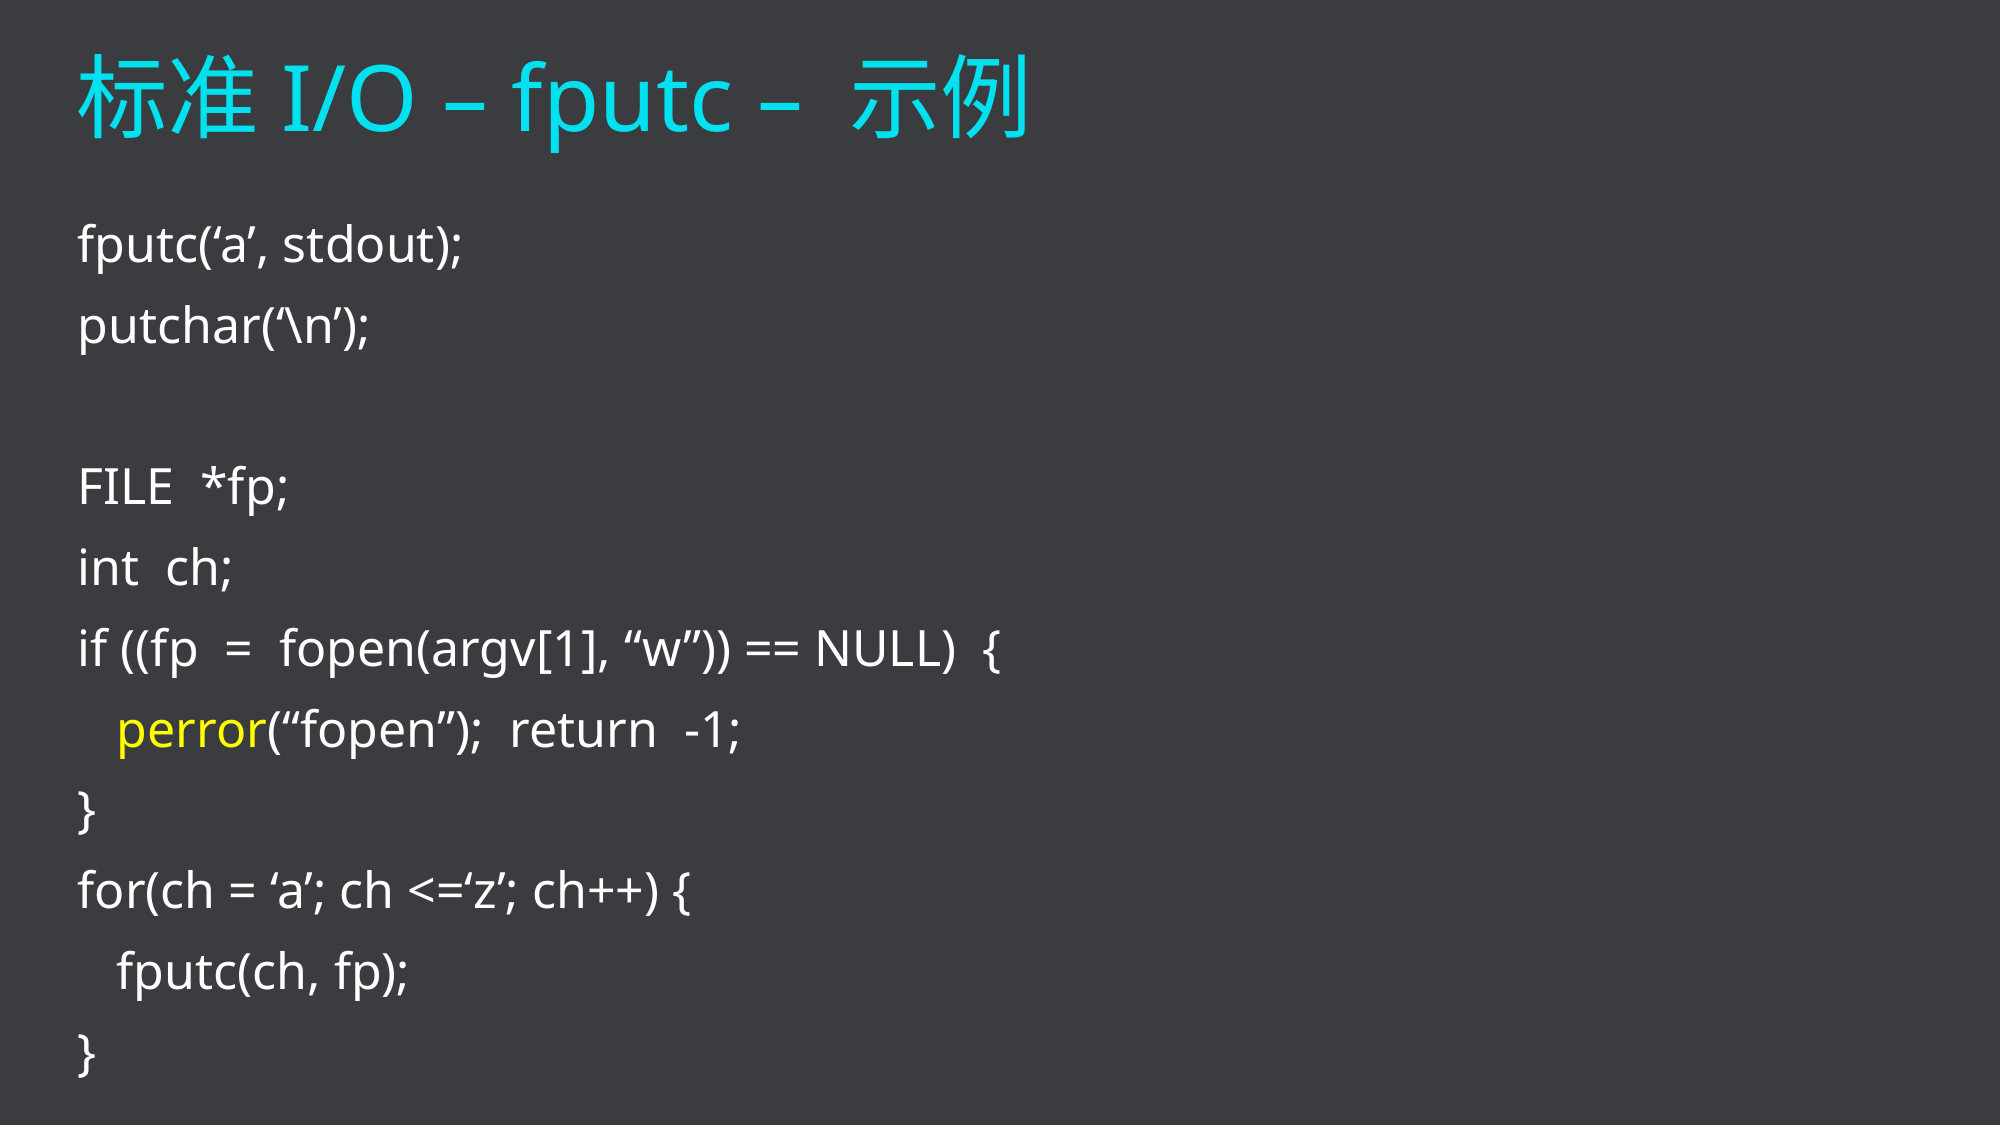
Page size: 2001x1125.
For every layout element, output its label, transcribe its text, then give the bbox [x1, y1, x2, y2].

list 标准I/O – fputc – 示例 [61, 32, 1763, 116]
list fputc(‘a’, stdout); putchar(‘\n’); FILE *fp; int ch; if ((fp = fopen(argv[1], “w”)) == NULL) { perror(“fopen”); return -1; } for(ch = ‘a’; ch <=‘z’; ch++) { fputc(ch, fp); } [36, 204, 1261, 1089]
